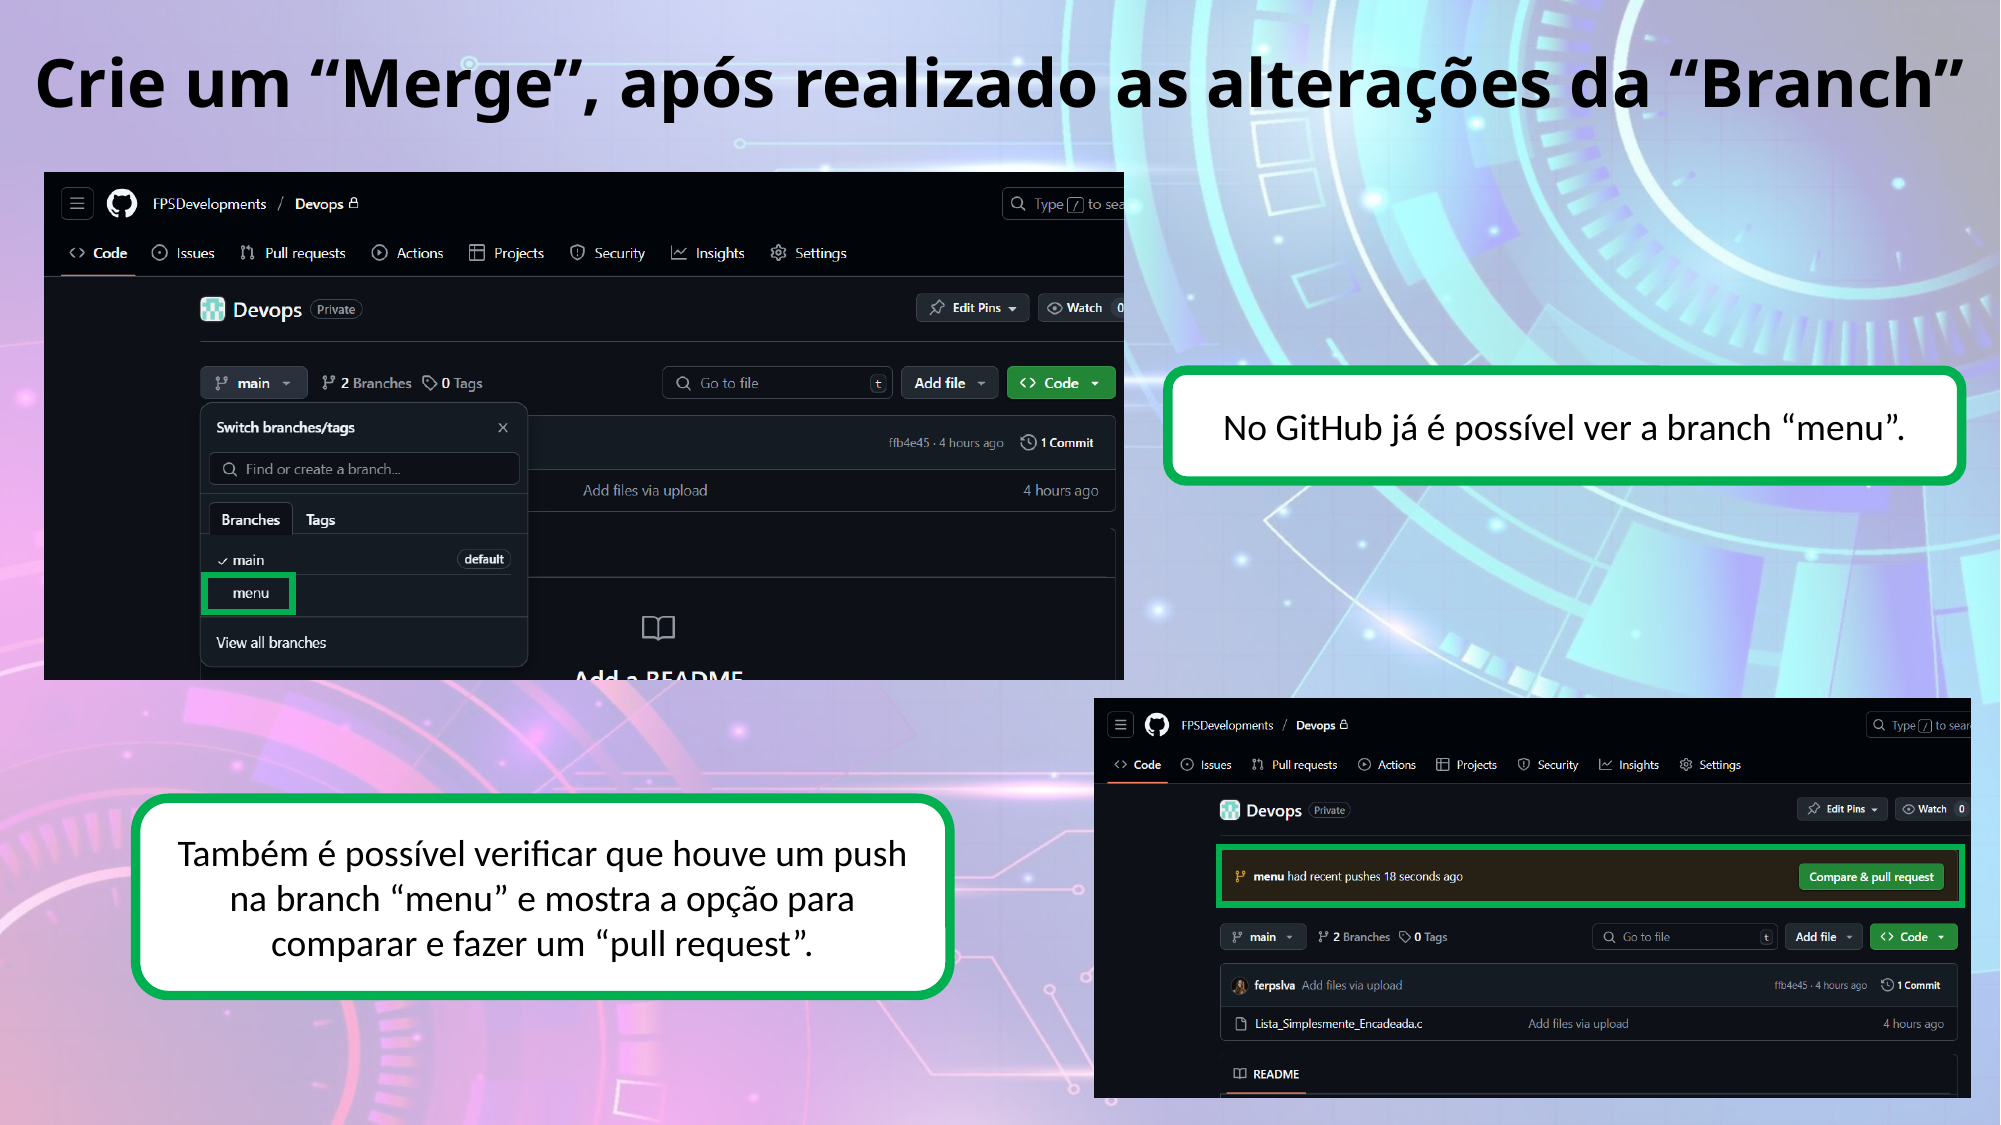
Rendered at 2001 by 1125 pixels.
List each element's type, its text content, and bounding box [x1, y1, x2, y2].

text_box Também é possível verificar que houve um push na branch “menu” e mostra a opção para comparar e fazer um “pull request”. [134, 797, 951, 997]
picture [44, 171, 1124, 680]
title Crie um “Merge”, após realizado as alterações da “Branch” [0, 0, 2000, 173]
picture [1094, 698, 1971, 1098]
text_box No GitHub já é possível ver a branch “menu”. [1166, 369, 1963, 483]
